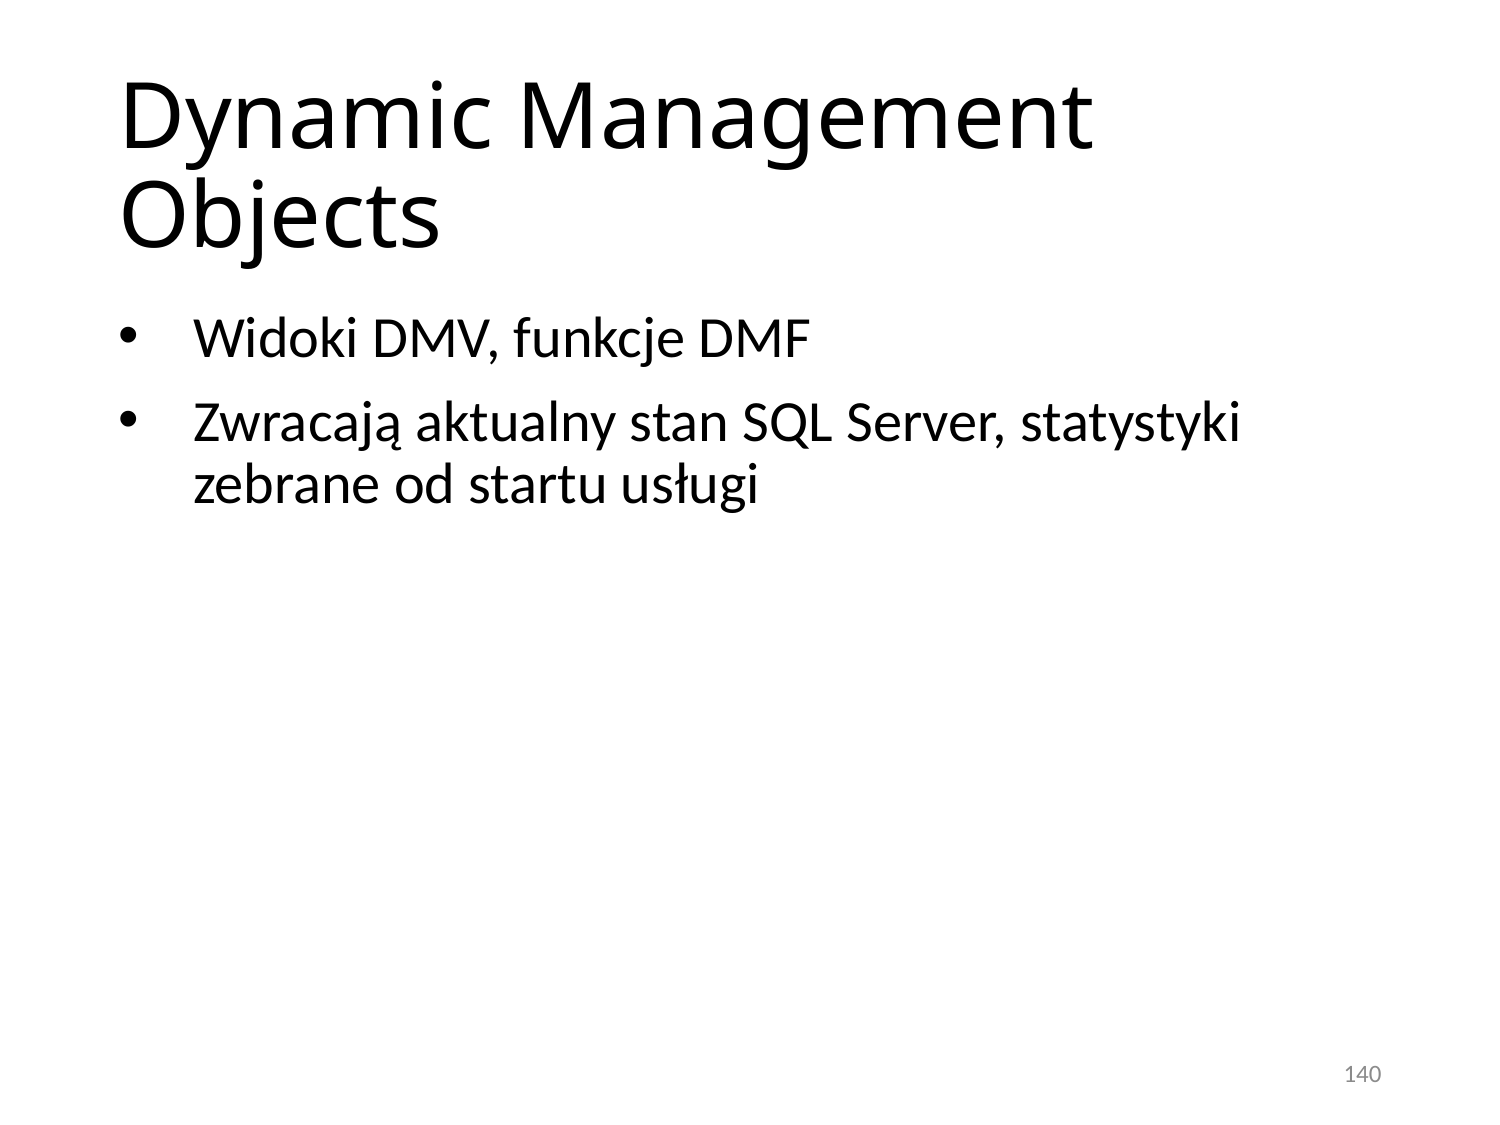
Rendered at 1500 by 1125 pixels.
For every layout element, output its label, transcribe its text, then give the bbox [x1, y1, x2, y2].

slide_number 140 [1059, 1042, 1397, 1103]
title Dynamic Management Objects [103, 59, 1397, 278]
list Widoki DMV, funkcje DMF Zwracają aktualny stan SQL Server, statystyki zebrane od startu usługi [103, 299, 1397, 1014]
